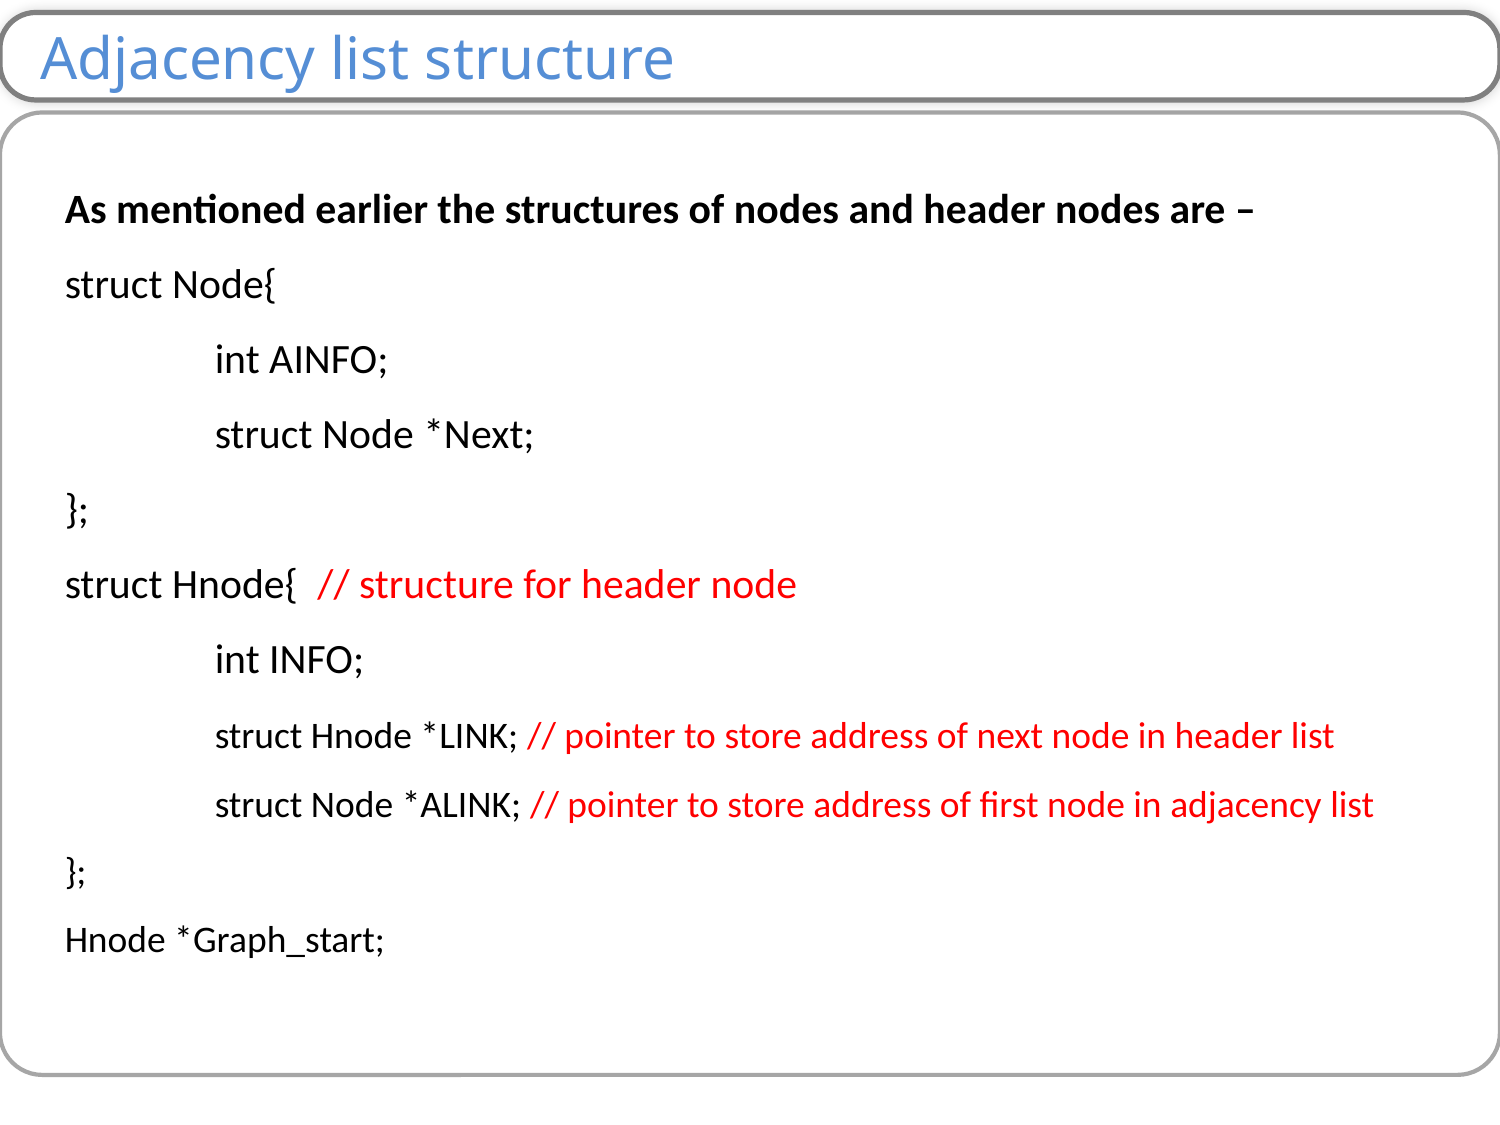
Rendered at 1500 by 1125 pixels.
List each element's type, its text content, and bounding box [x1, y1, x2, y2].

text_box Adjacency list structure [0, 10, 1500, 103]
text_box [0, 111, 1500, 1078]
text_box As mentioned earlier the structures of nodes and header nodes are – struct Node{ int AINFO; struct Node *Next; }; struct Hnode{ // structure for header node int INFO; struct Hnode *LINK; // pointer to store address of next node in header list struct Node *ALINK; // pointer to store address of first node in adjacency list }; Hnode *Graph_start; [50, 149, 1450, 968]
